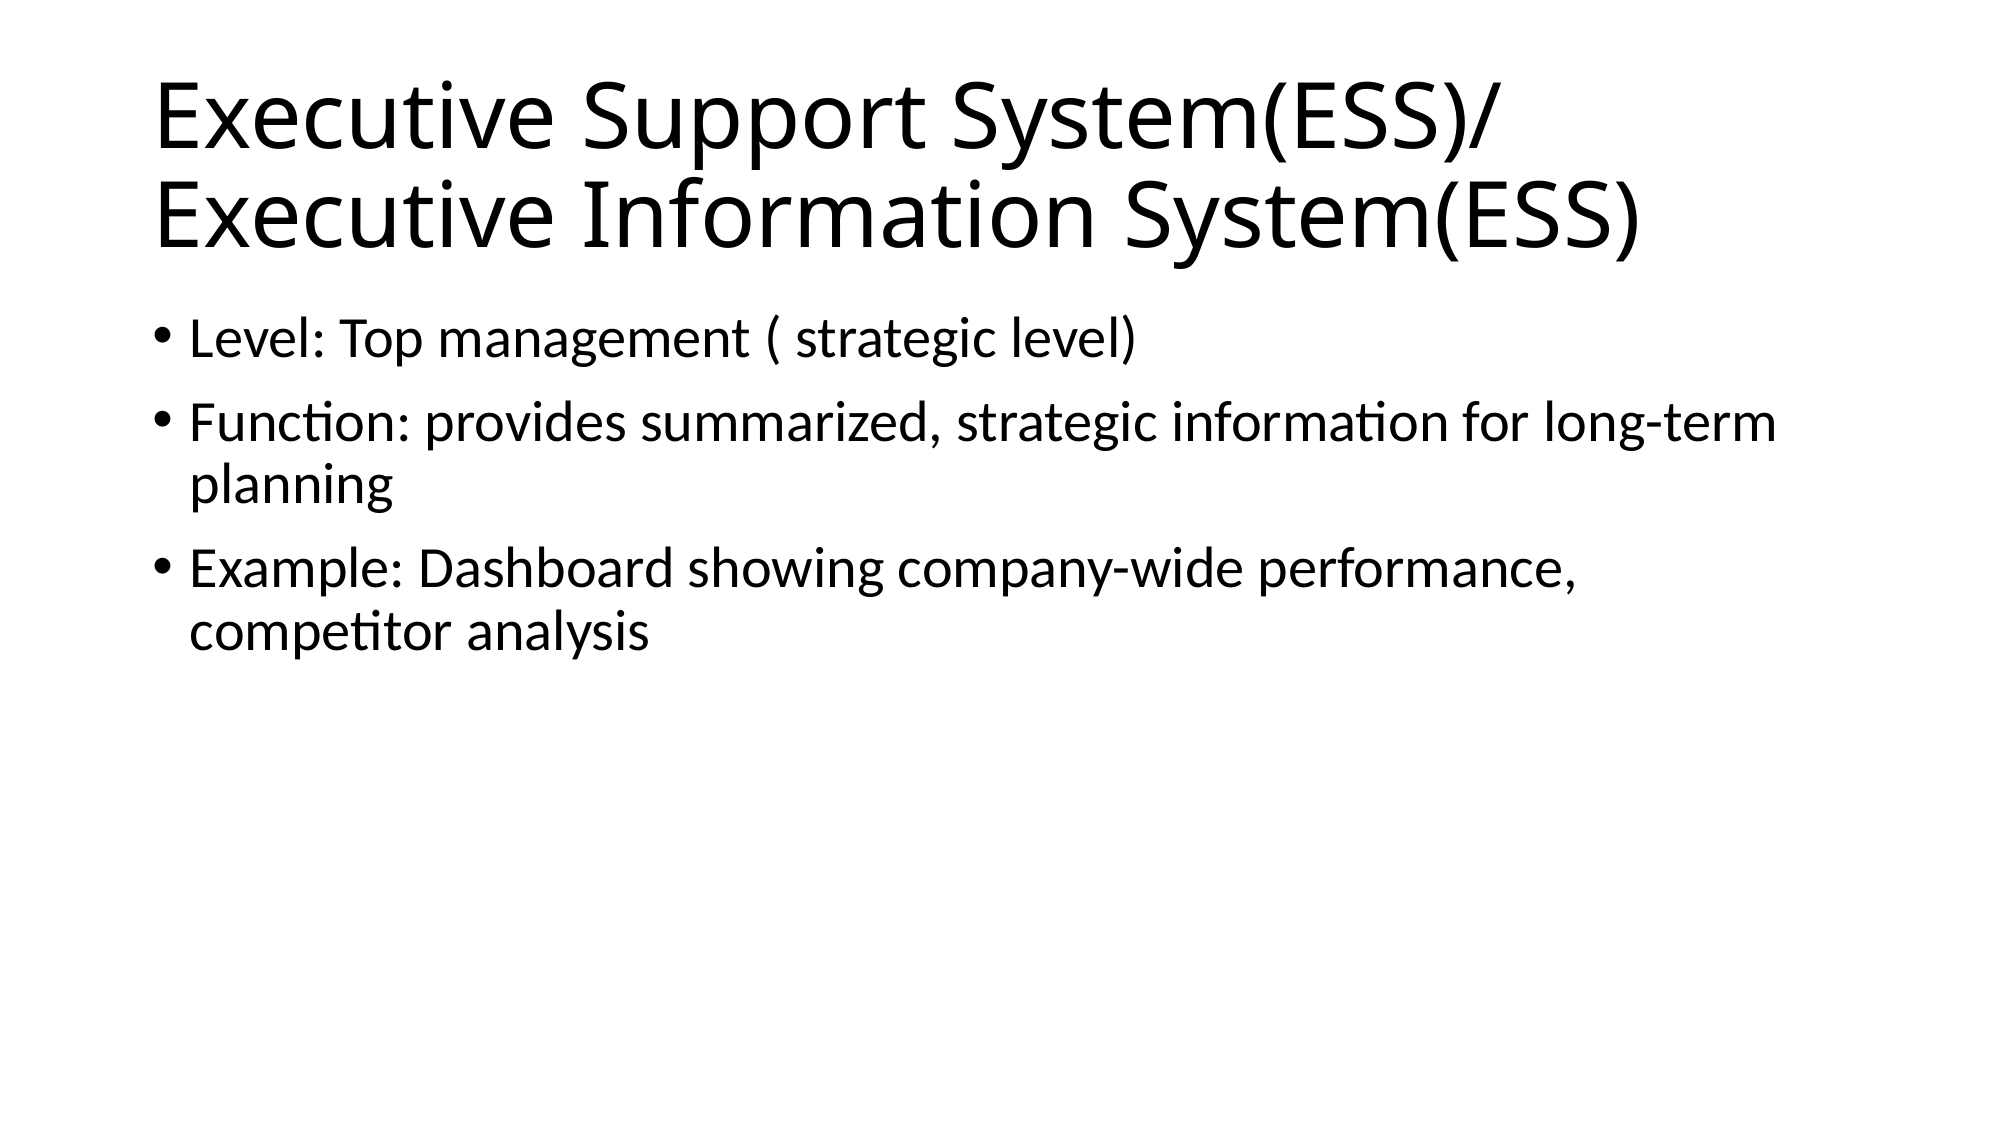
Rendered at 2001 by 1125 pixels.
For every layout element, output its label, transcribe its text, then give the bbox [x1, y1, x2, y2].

title Executive Support System(ESS)/ Executive Information System(ESS) [137, 59, 1863, 278]
list Level: Top management ( strategic level) Function: provides summarized, strategic information for long-term planning Example: Dashboard showing company-wide performance, competitor analysis [137, 299, 1863, 1014]
